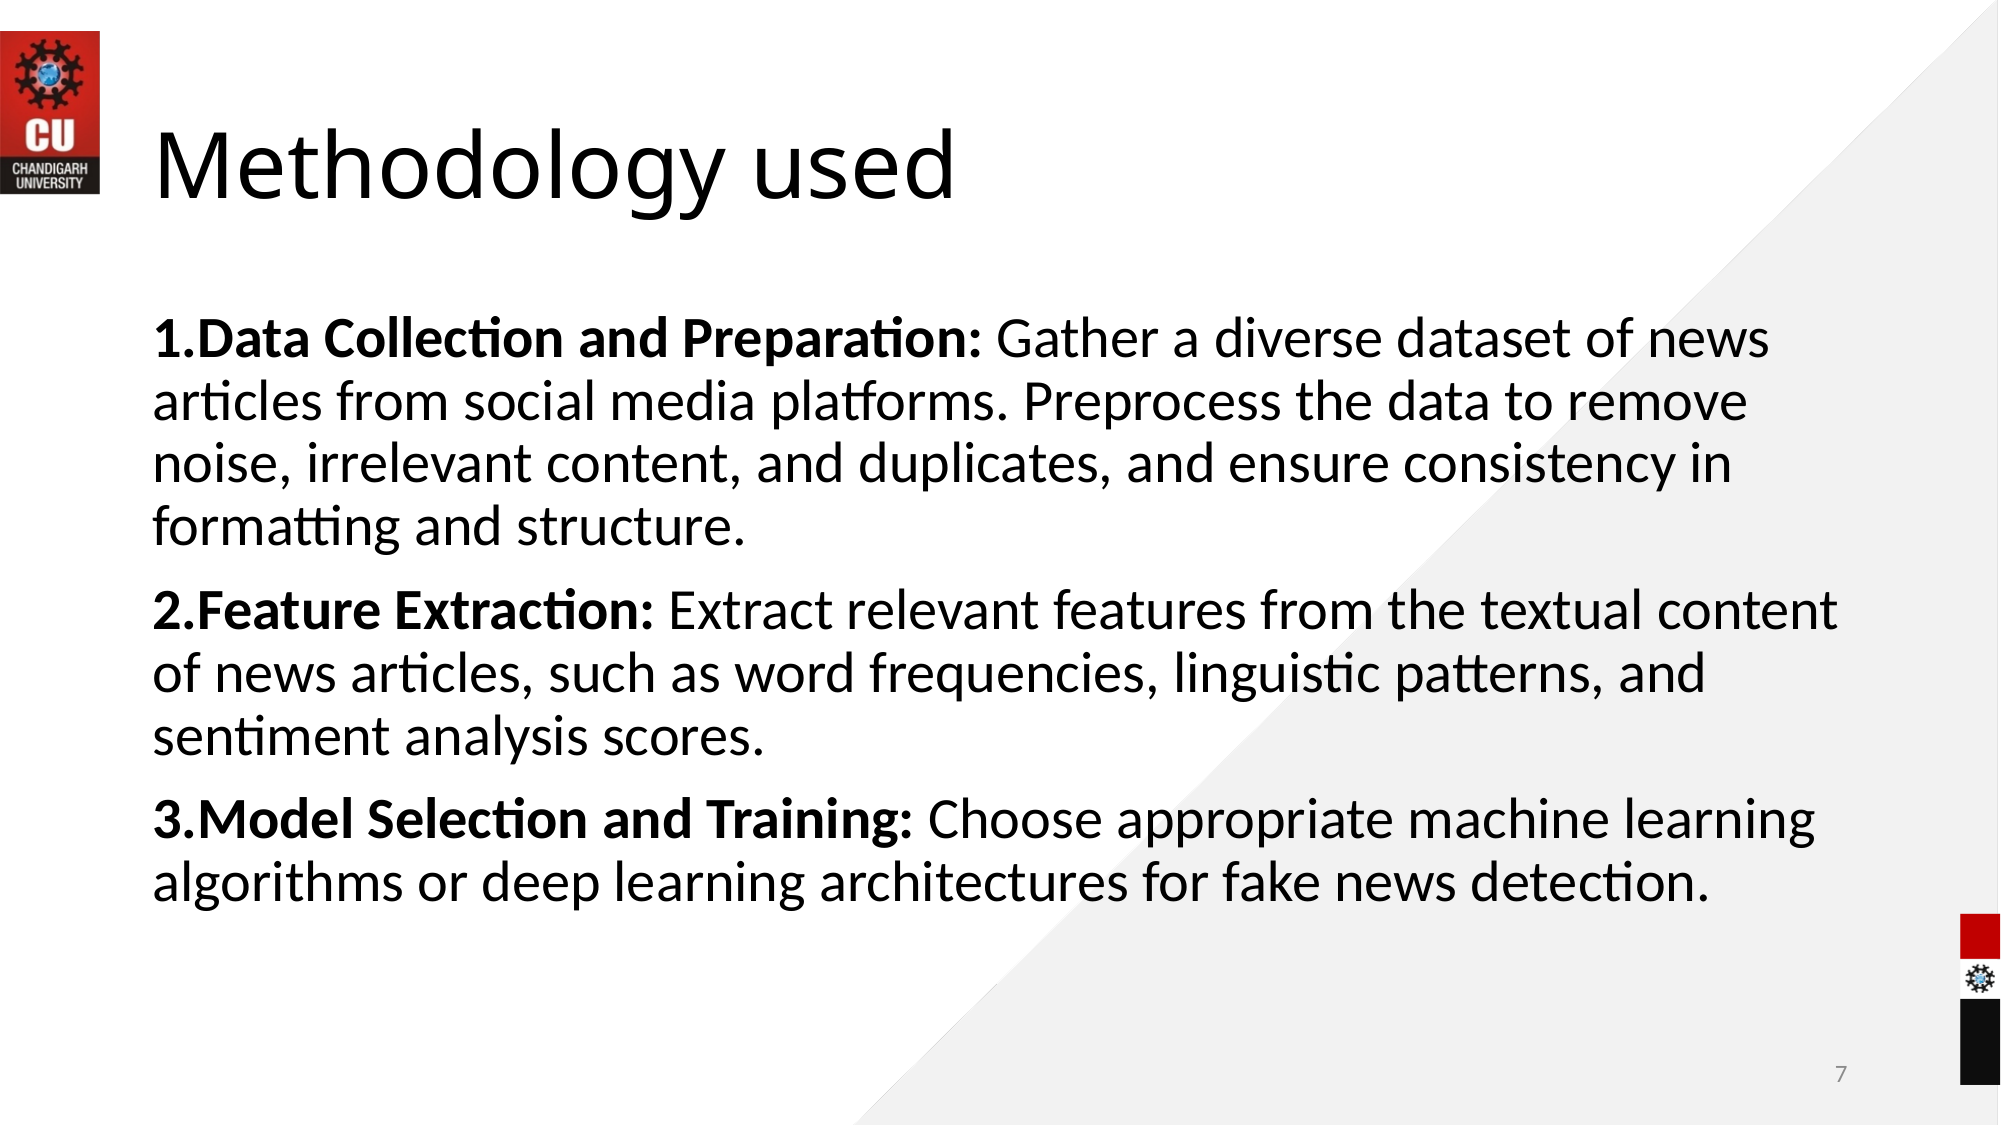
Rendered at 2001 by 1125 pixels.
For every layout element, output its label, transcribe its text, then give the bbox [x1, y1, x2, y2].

picture [0, 0, 2001, 1125]
list 1.Data Collection and Preparation: Gather a diverse dataset of news articles from social media platforms. Preprocess the data to remove noise, irrelevant content, and duplicates, and ensure consistency in formatting and structure. 2.Feature Extraction: Extract relevant features from the textual content of news articles, such as word frequencies, linguistic patterns, and sentiment analysis scores. 3.Model Selection and Training: Choose appropriate machine learning algorithms or deep learning architectures for fake news detection. [137, 299, 1863, 1014]
slide_number 7 [1412, 1042, 1863, 1103]
title Methodology used [137, 59, 1863, 278]
